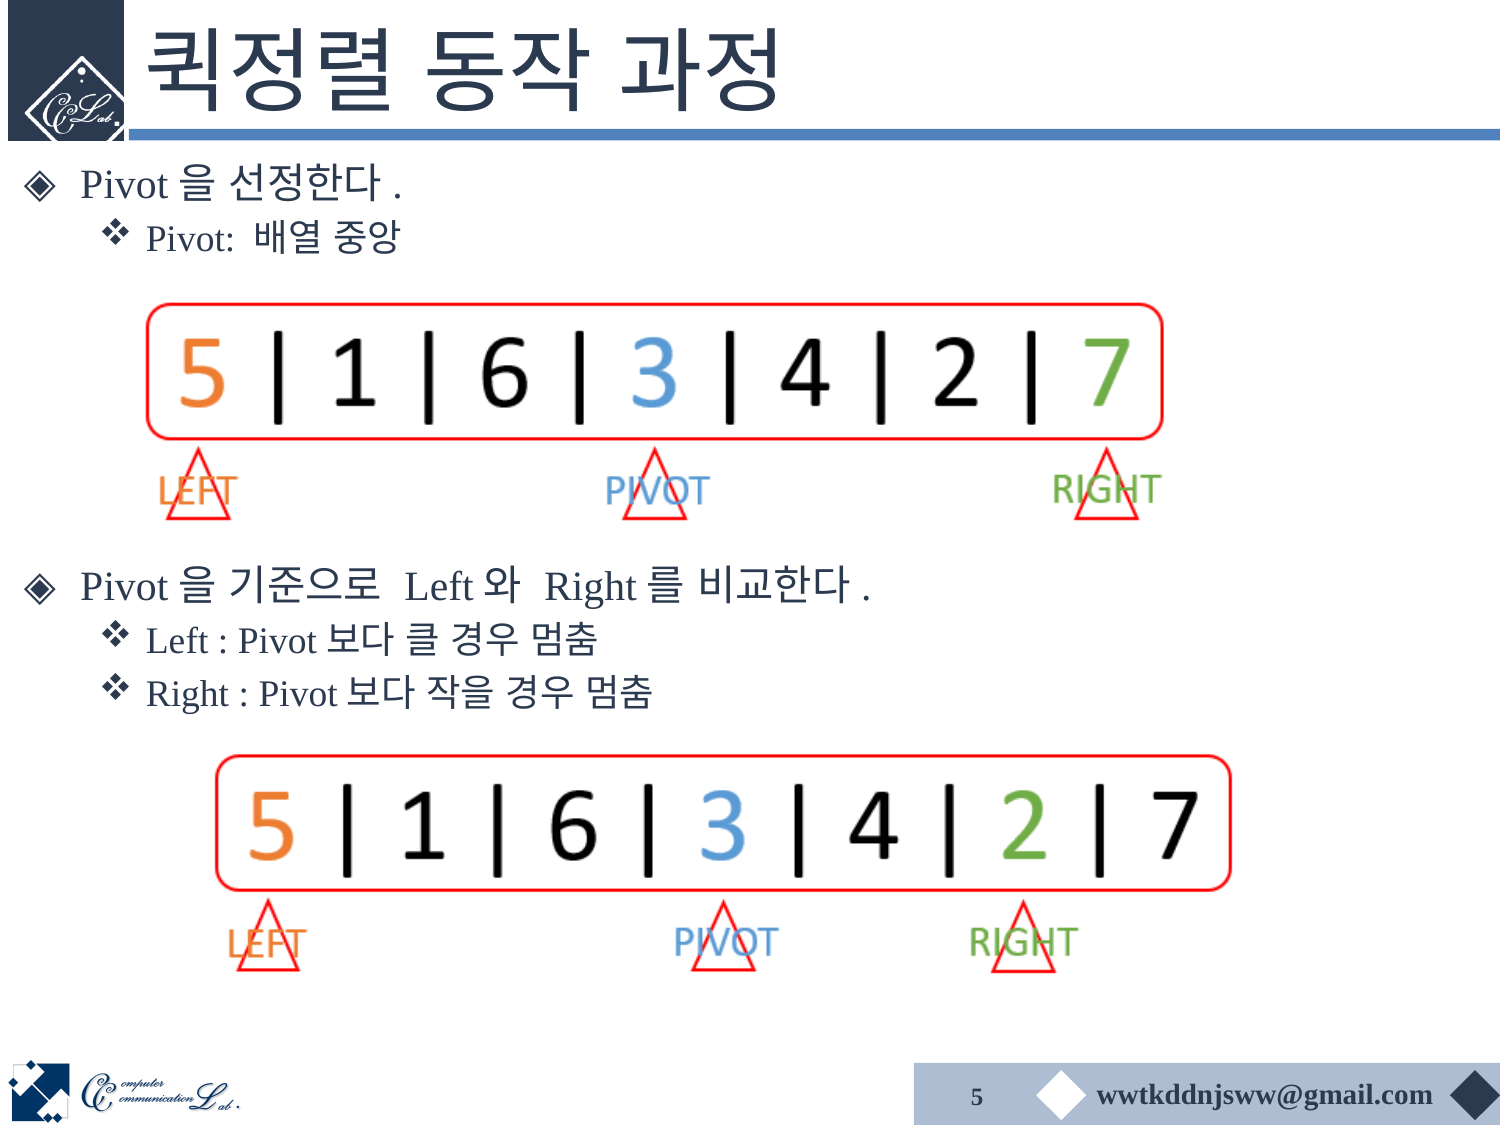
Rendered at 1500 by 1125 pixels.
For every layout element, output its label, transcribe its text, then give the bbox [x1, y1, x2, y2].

list Pivot을 선정한다. Pivot: 배열 중앙 Pivot을 기준으로 Left와 Right를 비교한다. Left : Pivot보다 클 경우 멈춤 Right : Pivot보다 작을 경우 멈춤 [8, 148, 1493, 1059]
picture [8, 0, 124, 141]
title 퀵정렬 동작 과정 [129, 10, 1474, 126]
picture [7, 1058, 243, 1125]
picture [206, 739, 1241, 1003]
picture [129, 289, 1178, 536]
